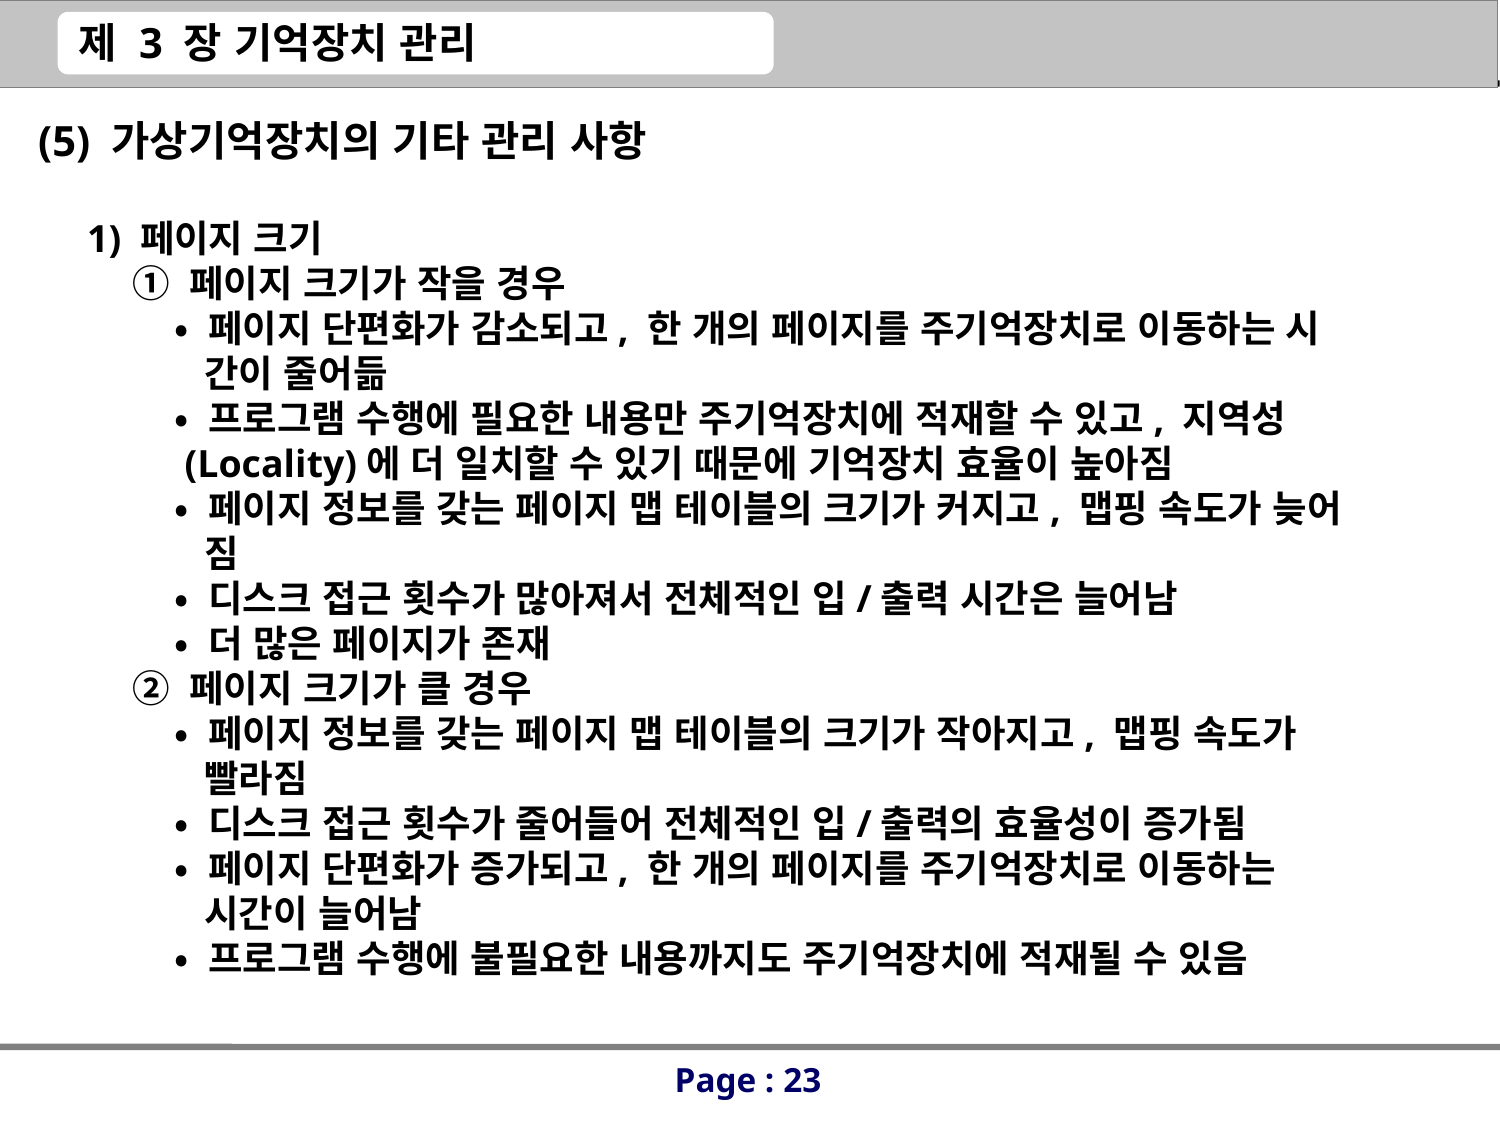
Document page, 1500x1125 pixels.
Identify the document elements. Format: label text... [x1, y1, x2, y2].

text_box (5) 가상기억장치의 기타 관리 사항 1) 페이지 크기 ① 페이지 크기가 작을 경우 • 페이지 단편화가 감소되고, 한 개의 페이지를 주기억장치로 이동하는 시 간이 줄어듦 • 프로그램 수행에 필요한 내용만 주기억장치에 적재할 수 있고, 지역성 (Locality)에 더 일치할 수 있기 때문에 기억장치 효율이 높아짐 • 페이지 정보를 갖는 페이지 맵 테이블의 크기가 커지고, 맵핑 속도가 늦어 짐 • 디스크 접근 횟수가 많아져서 전체적인 입/출력 시간은 늘어남 • 더 많은 페이지가 존재 ② 페이지 크기가 클 경우 • 페이지 정보를 갖는 페이지 맵 테이블의 크기가 작아지고, 맵핑 속도가 빨라짐 • 디스크 접근 횟수가 줄어들어 전체적인 입/출력의 효율성이 증가됨 • 페이지 단편화가 증가되고, 한 개의 페이지를 주기억장치로 이동하는 시간이 늘어남 • 프로그램 수행에 불필요한 내용까지도 주기억장치에 적재될 수 있음 [23, 107, 1442, 987]
slide_number Page : 23 [572, 1051, 924, 1125]
